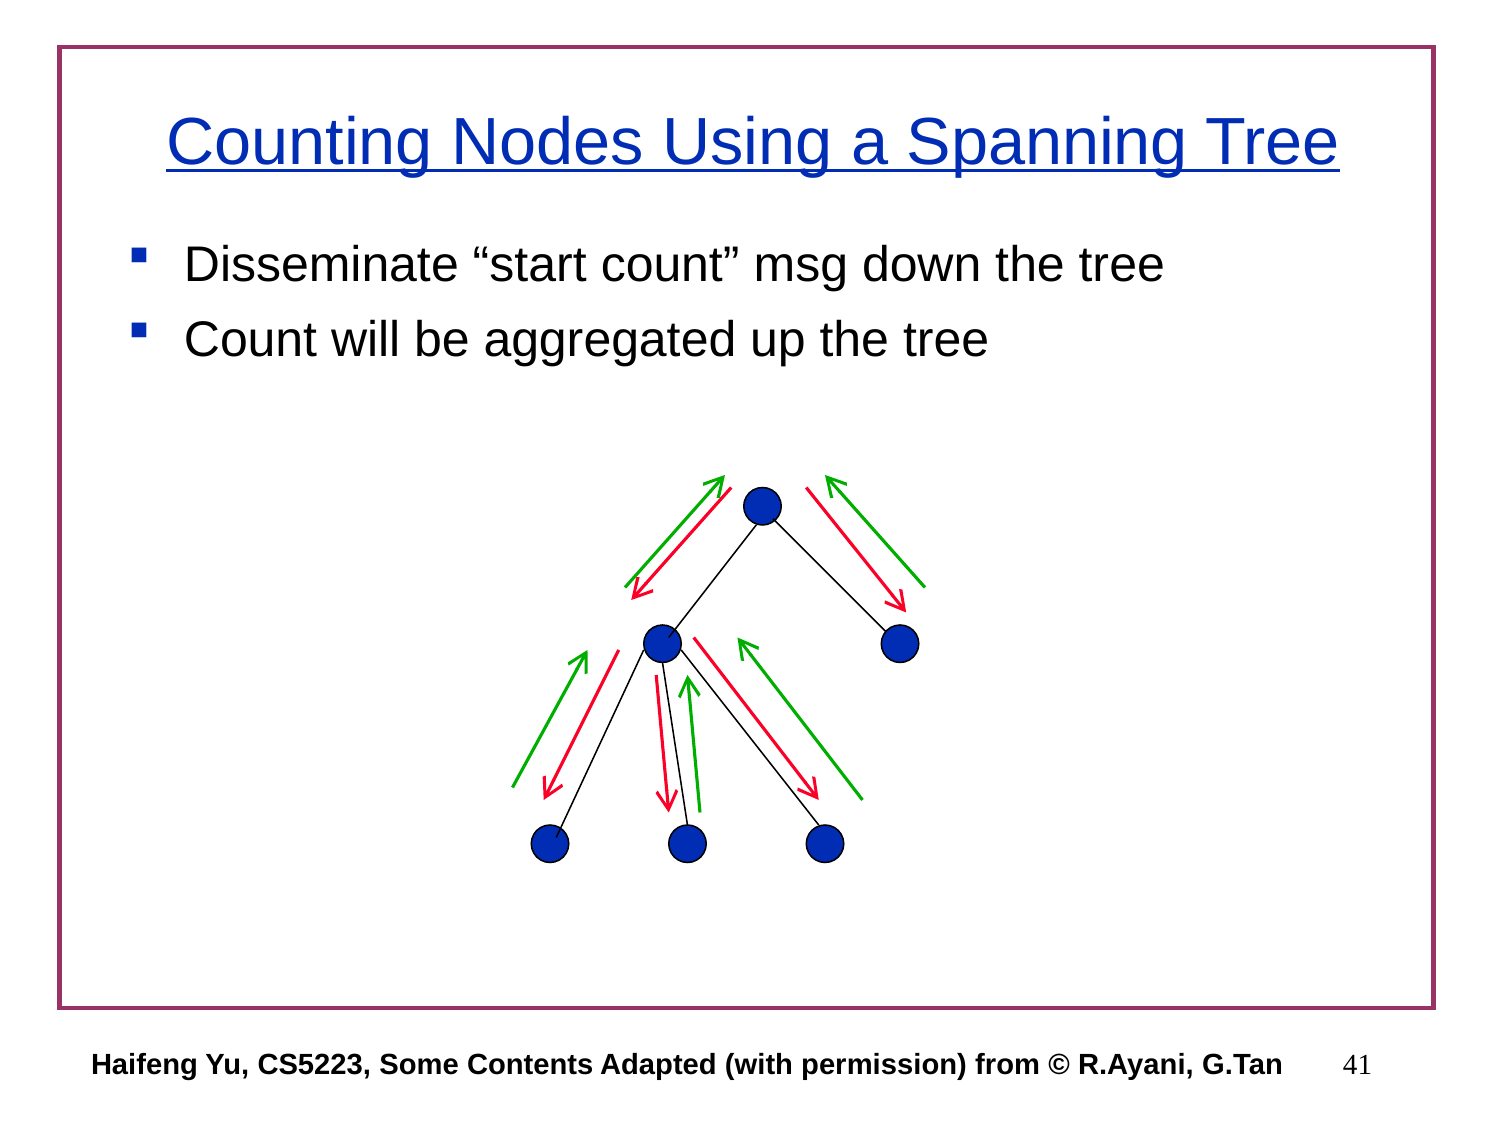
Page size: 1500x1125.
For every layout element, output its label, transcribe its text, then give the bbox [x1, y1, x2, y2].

text_box [668, 825, 707, 863]
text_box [512, 474, 926, 813]
text_box [531, 825, 569, 863]
slide_number 41 [1326, 1024, 1388, 1101]
footer Haifeng Yu, CS5223, Some Contents Adapted (with permission) from © R.Ayani, G.Tan [49, 1024, 1326, 1101]
list Disseminate “start count” msg down the tree Count will be aggregated up the tree [112, 223, 1388, 413]
title Counting Nodes Using a Spanning Tree [115, 69, 1392, 207]
text_box [806, 825, 844, 863]
